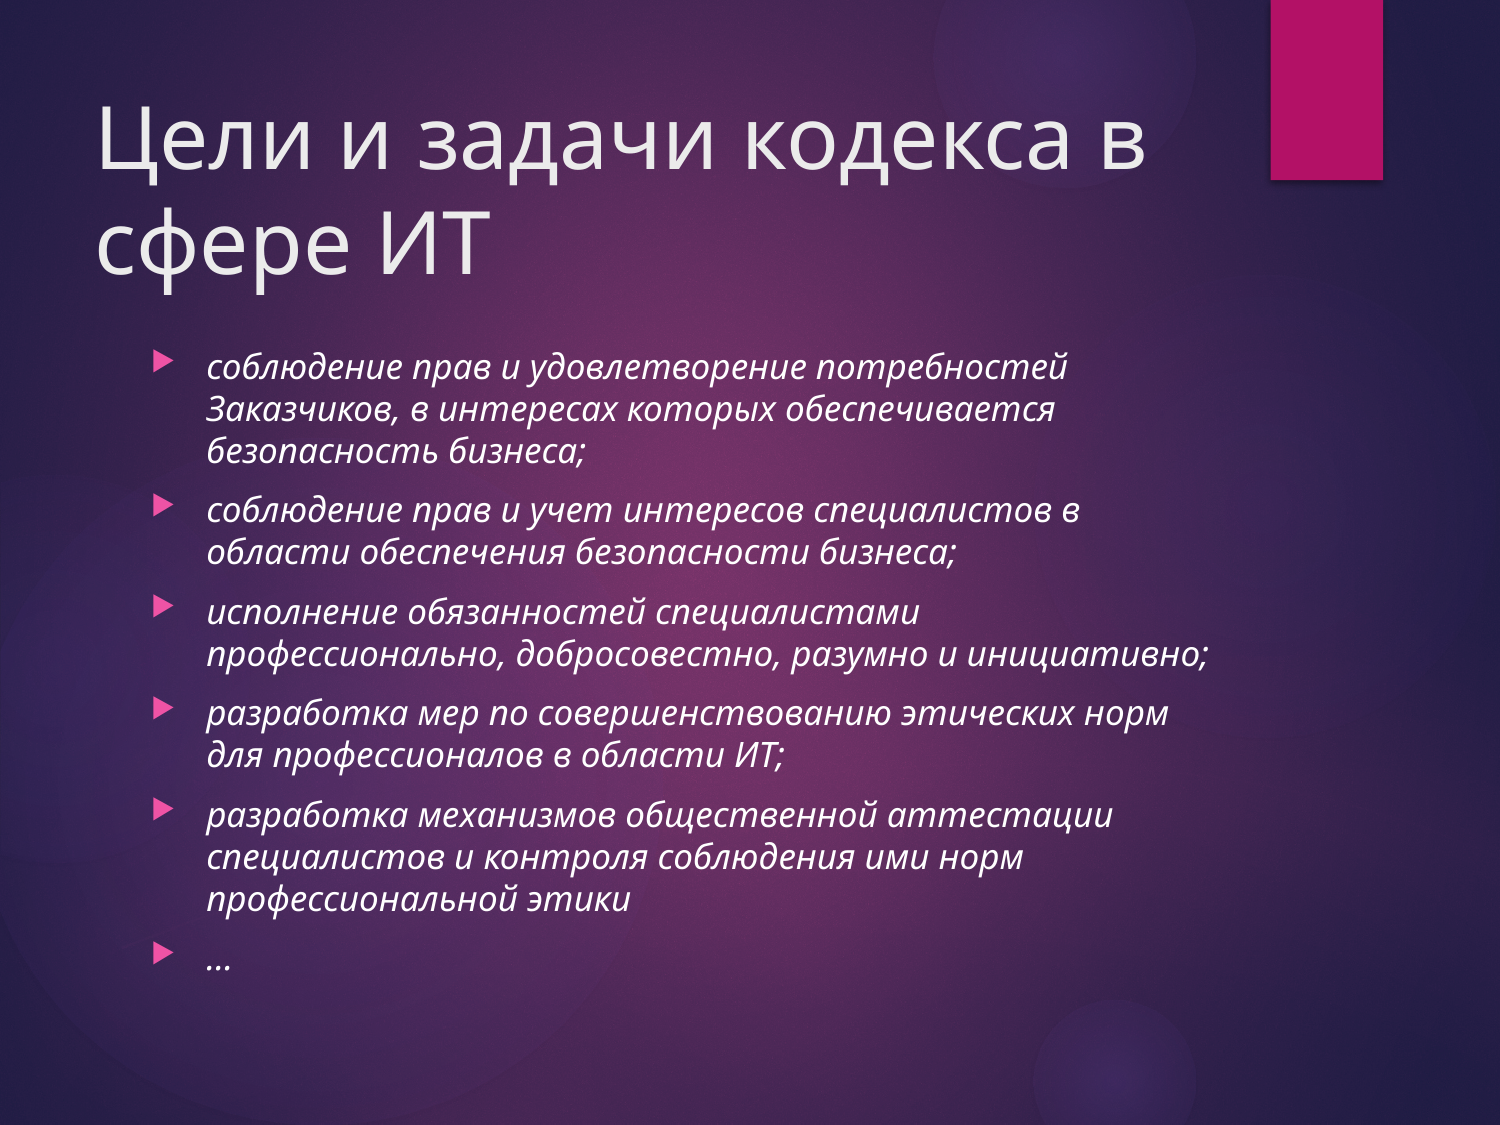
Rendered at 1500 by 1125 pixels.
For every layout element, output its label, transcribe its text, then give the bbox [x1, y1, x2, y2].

list соблюдение прав и удовлетворение потребностей Заказчиков, в интересах которых обеспечивается безопасность бизнеса; соблюдение прав и учет интересов специалистов в области обеспечения безопасности бизнеса; исполнение обязанностей специалистами профессионально, добросовестно, разумно и инициативно; разработка мер по совершенствованию этических норм для профессионалов в области ИТ; разработка механизмов общественной аттестации специалистов и контроля соблюдения ими норм профессиональной этики … [135, 336, 1237, 1025]
title Цели и задачи кодекса в сфере ИТ [79, 74, 1237, 304]
